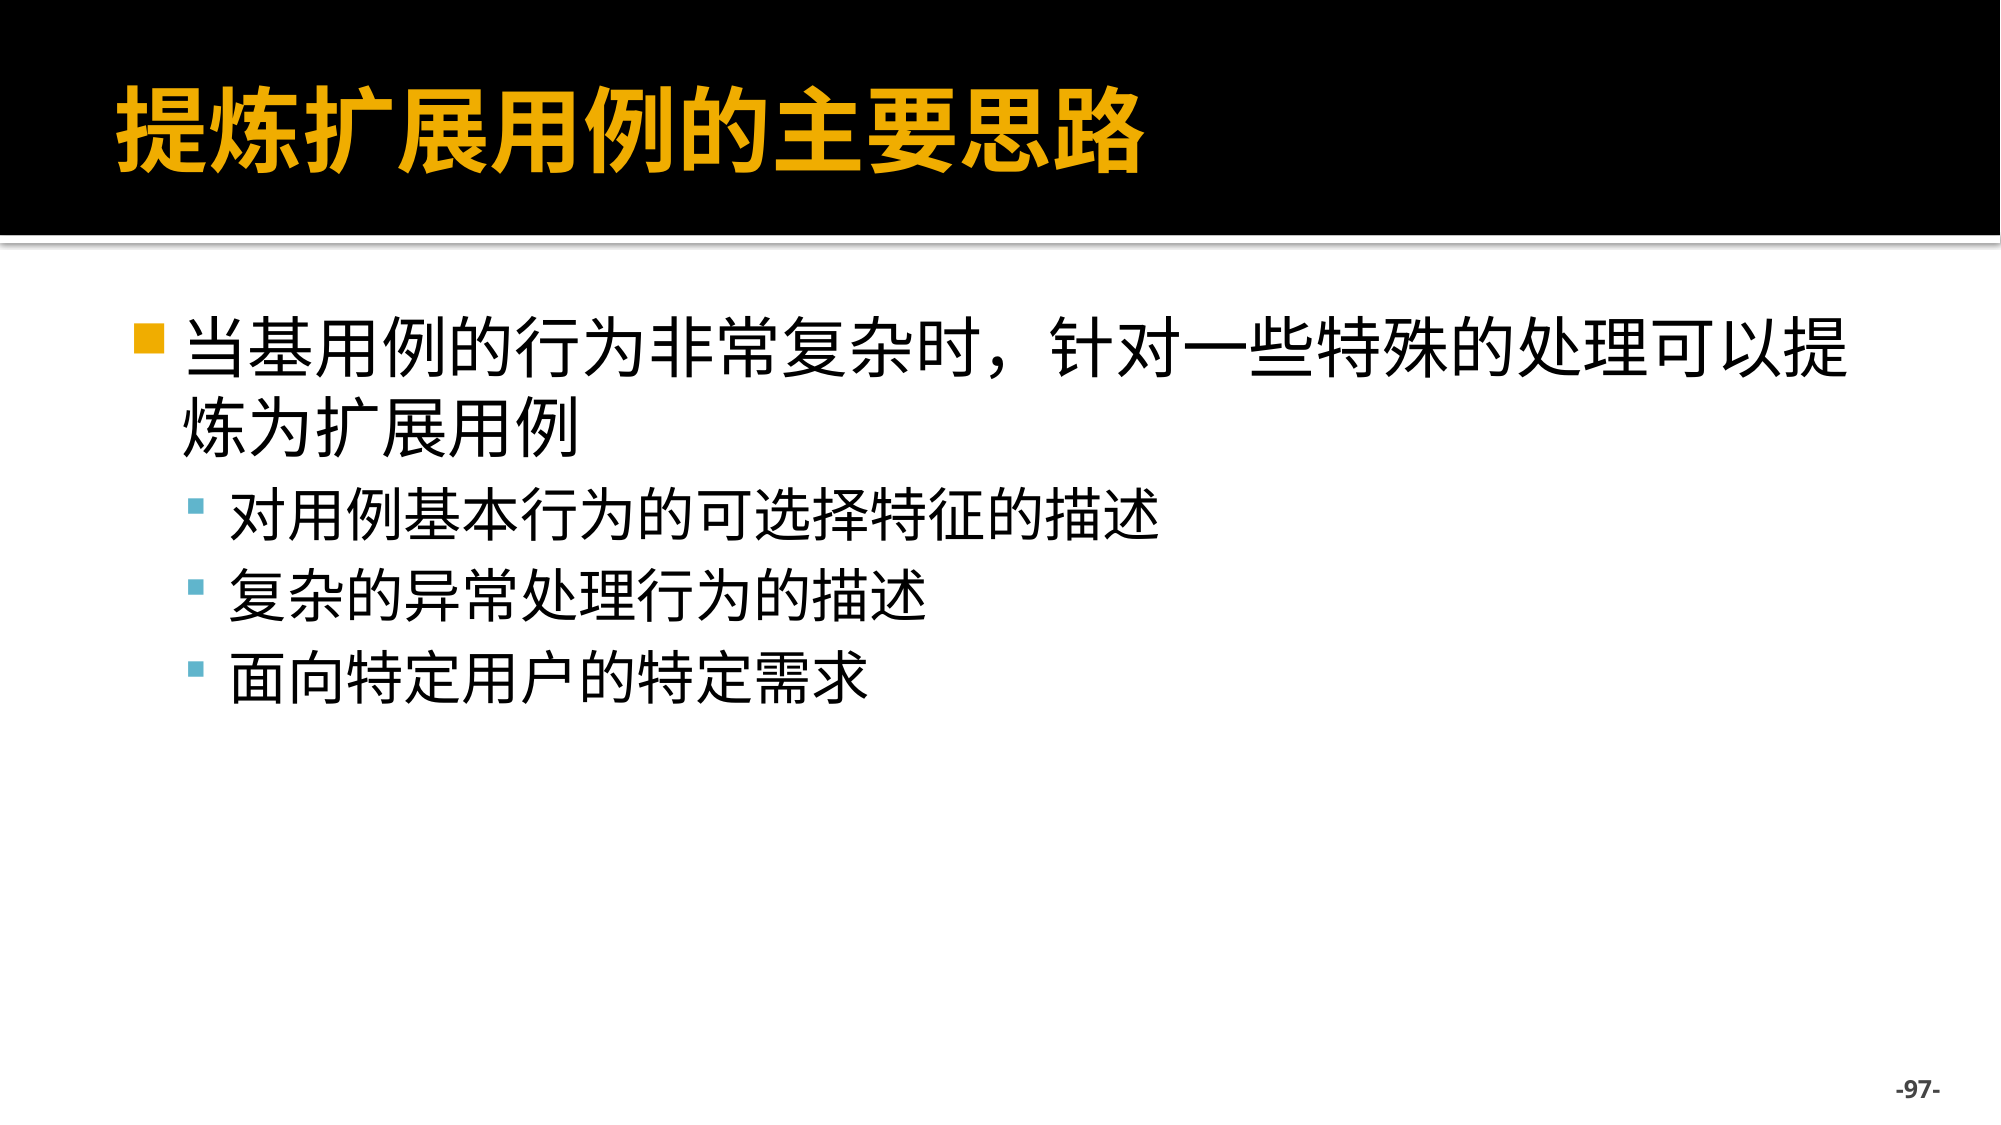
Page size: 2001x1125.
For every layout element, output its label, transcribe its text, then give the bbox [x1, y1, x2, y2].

title 提炼扩展用例的主要思路 [99, 25, 1900, 231]
slide_number -- [1794, 1062, 1955, 1108]
list 当基用例的行为非常复杂时，针对一些特殊的处理可以提炼为扩展用例 对用例基本行为的可选择特征的描述 复杂的异常处理行为的描述 面向特定用户的特定需求 [99, 291, 1900, 1050]
